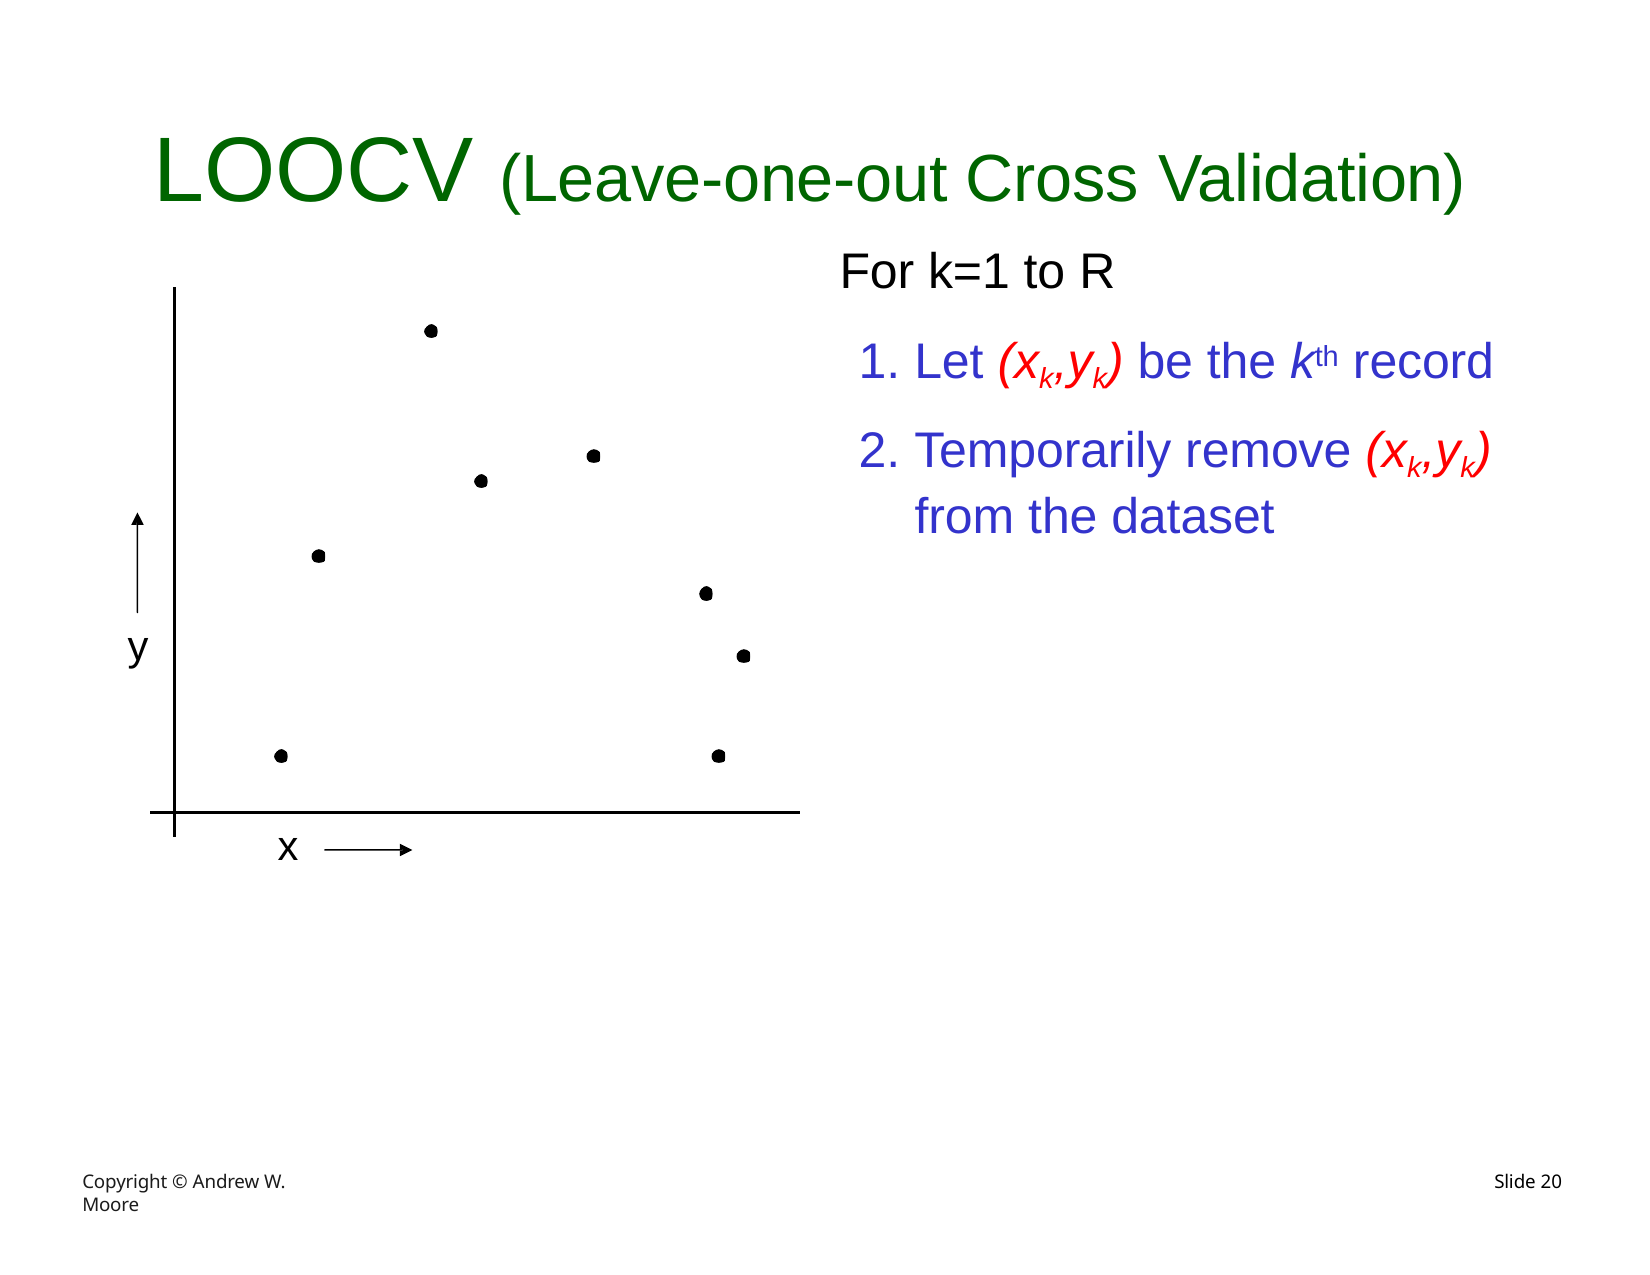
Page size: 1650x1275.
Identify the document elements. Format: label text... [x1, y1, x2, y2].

text_box [311, 549, 326, 563]
text_box For k=1 to R Let (xk,yk) be the kth record Temporarily remove (xk,yk) from the dataset [833, 206, 1510, 544]
text_box [586, 449, 601, 463]
text_box [131, 512, 144, 614]
text_box y [125, 616, 151, 669]
text_box [736, 649, 751, 663]
text_box [274, 749, 288, 763]
text_box [424, 324, 438, 338]
slide_number Slide 10 [1492, 1167, 1565, 1275]
text_box x [275, 816, 301, 869]
text_box [699, 586, 713, 601]
text_box [324, 843, 413, 857]
text_box [474, 474, 488, 488]
title LOOCV (Leave-one-out Cross Validation) [151, 107, 1479, 323]
text_box [711, 749, 726, 763]
footer Copyright © Andrew W. Moore [80, 1167, 342, 1275]
